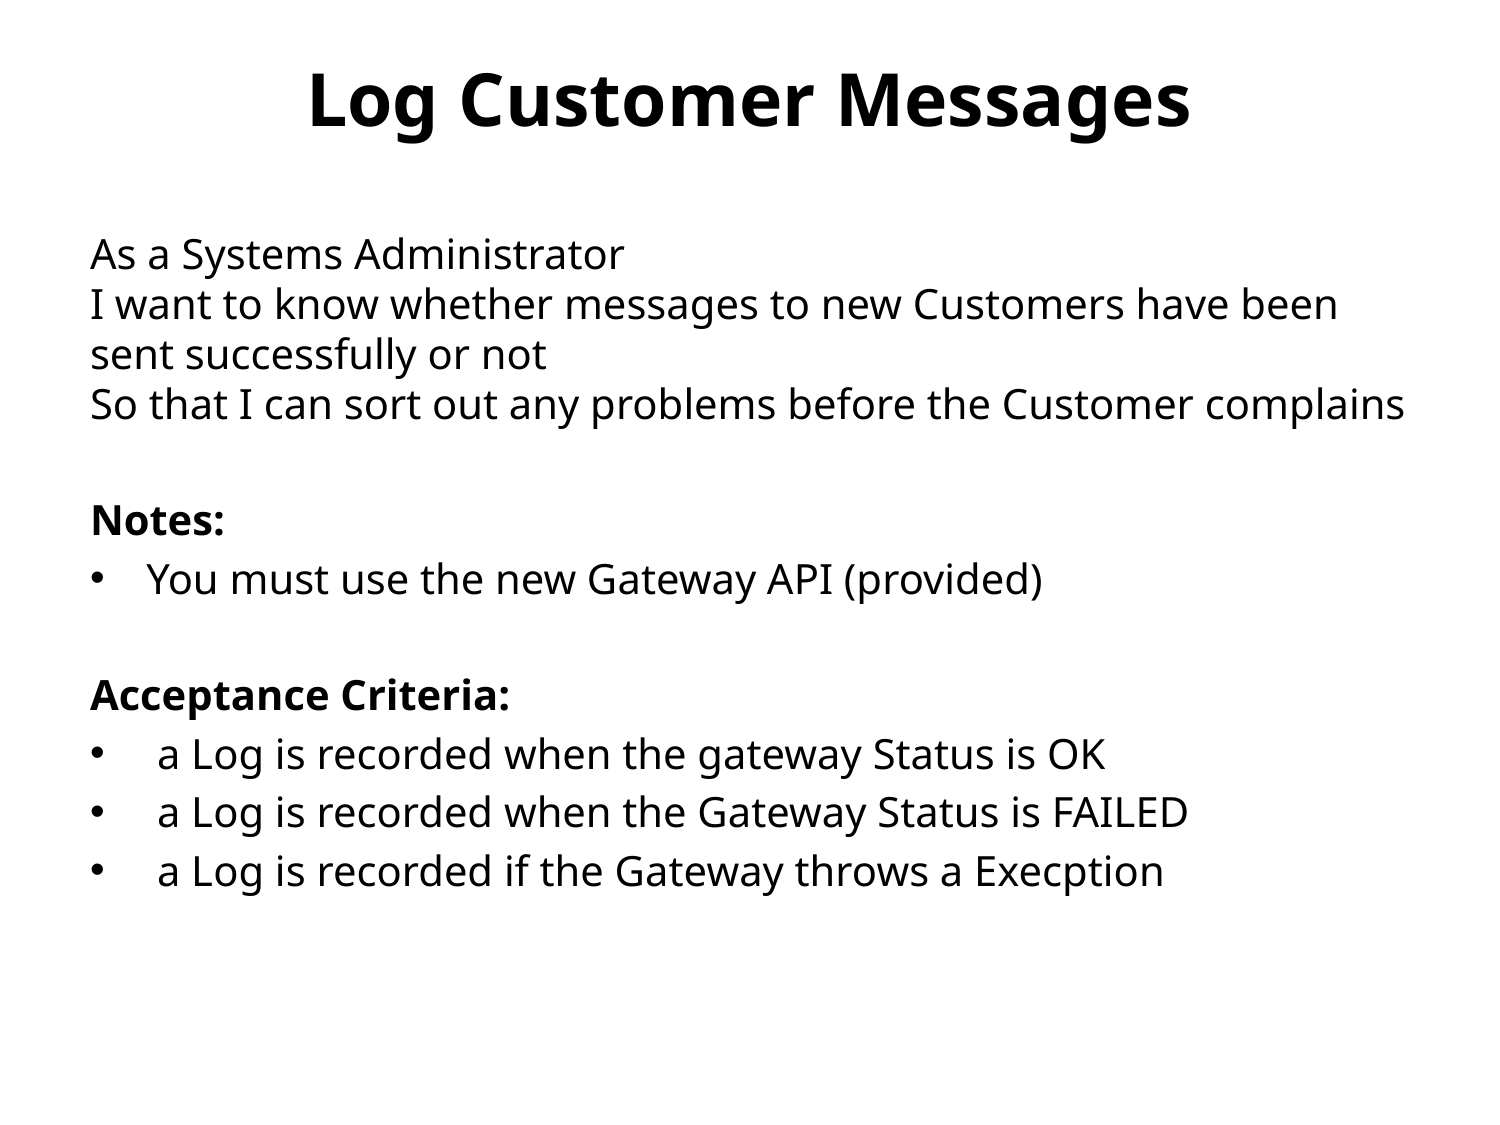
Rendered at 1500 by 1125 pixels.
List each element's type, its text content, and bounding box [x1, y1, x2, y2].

title Log Customer Messages [75, 45, 1424, 149]
list As a Systems Administrator I want to know whether messages to new Customers have been sent successfully or not So that I can sort out any problems before the Customer complains Notes: You must use the new Gateway API (provided) Acceptance Criteria: a Log is recorded when the gateway Status is OK a Log is recorded when the Gateway Status is FAILED a Log is recorded if the Gateway throws a Execption [75, 219, 1425, 1071]
